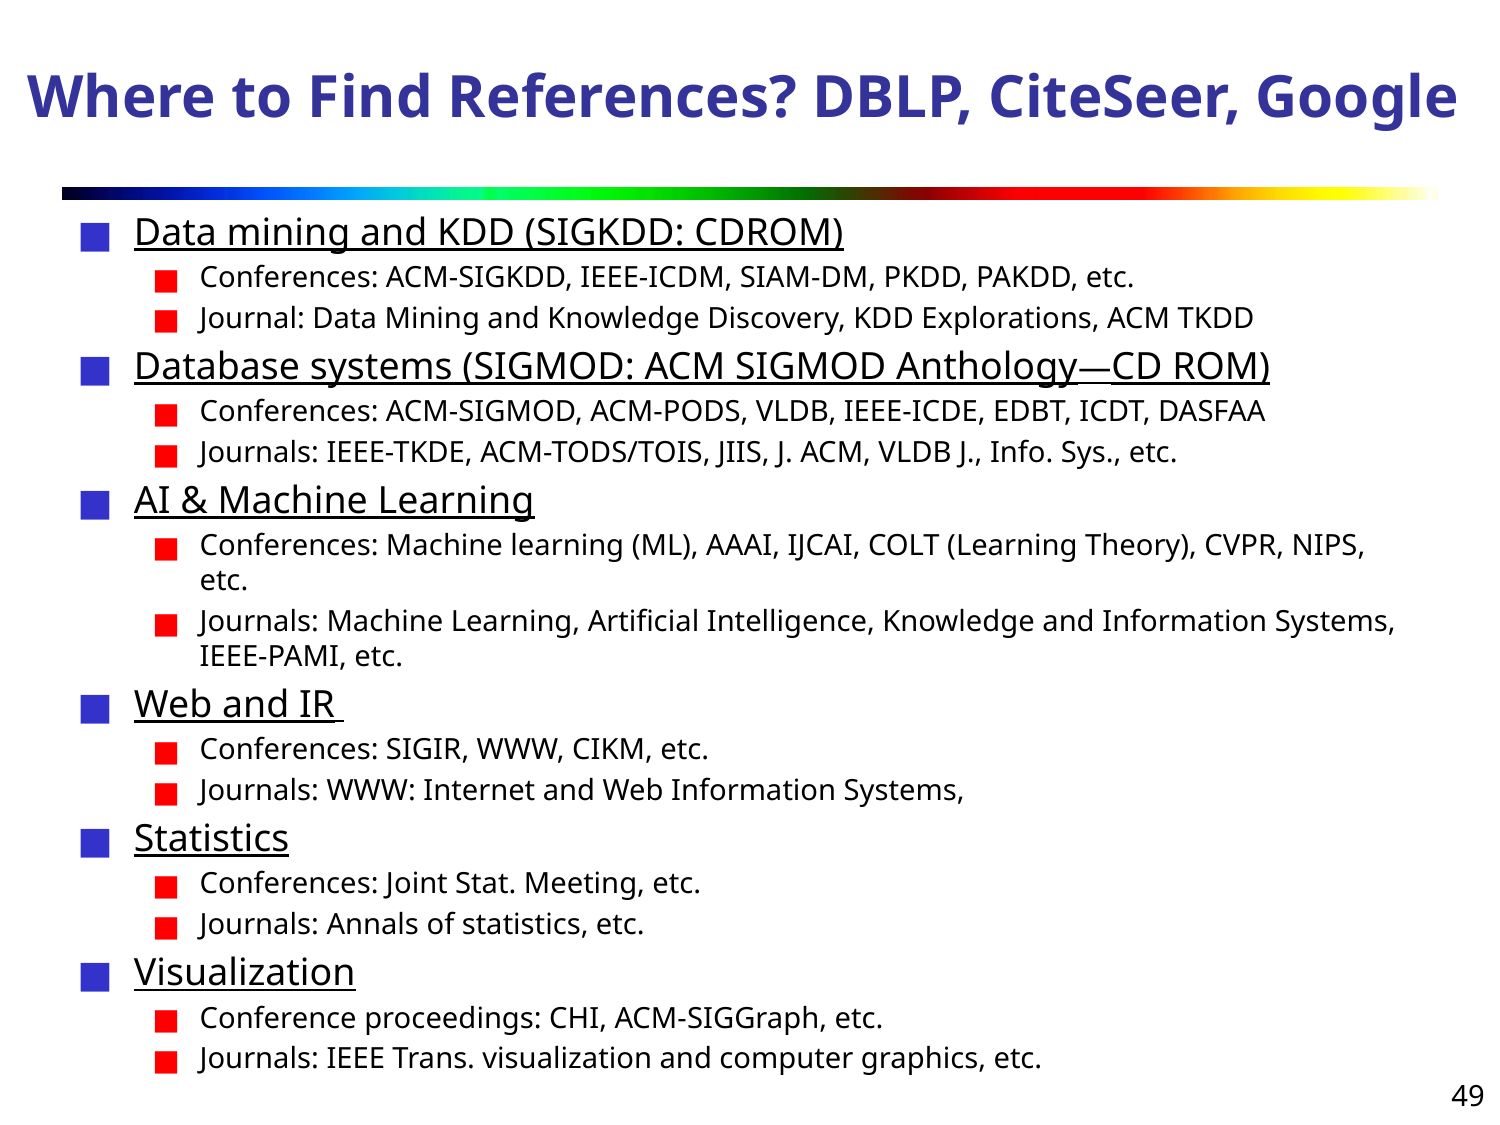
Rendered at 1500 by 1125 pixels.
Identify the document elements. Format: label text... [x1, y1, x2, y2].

picture [62, 187, 355, 200]
text_box ‹#› [1187, 1049, 1500, 1125]
title Where to Find References? DBLP, CiteSeer, Google [0, 24, 1500, 163]
picture [382, 187, 1438, 200]
list Data mining and KDD (SIGKDD: CDROM) Conferences: ACM-SIGKDD, IEEE-ICDM, SIAM-DM, PKDD, PAKDD, etc. Journal: Data Mining and Knowledge Discovery, KDD Explorations, ACM TKDD Database systems (SIGMOD: ACM SIGMOD Anthology—CD ROM) Conferences: ACM-SIGMOD, ACM-PODS, VLDB, IEEE-ICDE, EDBT, ICDT, DASFAA Journals: IEEE-TKDE, ACM-TODS/TOIS, JIIS, J. ACM, VLDB J., Info. Sys., etc. AI & Machine Learning Conferences: Machine learning (ML), AAAI, IJCAI, COLT (Learning Theory), CVPR, NIPS, etc. Journals: Machine Learning, Artificial Intelligence, Knowledge and Information Systems, IEEE-PAMI, etc. Web and IR Conferences: SIGIR, WWW, CIKM, etc. Journals: WWW: Internet and Web Information Systems, Statistics Conferences: Joint Stat. Meeting, etc. Journals: Annals of statistics, etc. Visualization Conference proceedings: CHI, ACM-SIGGraph, etc. Journals: IEEE Trans. visualization and computer graphics, etc. [62, 200, 1413, 1063]
